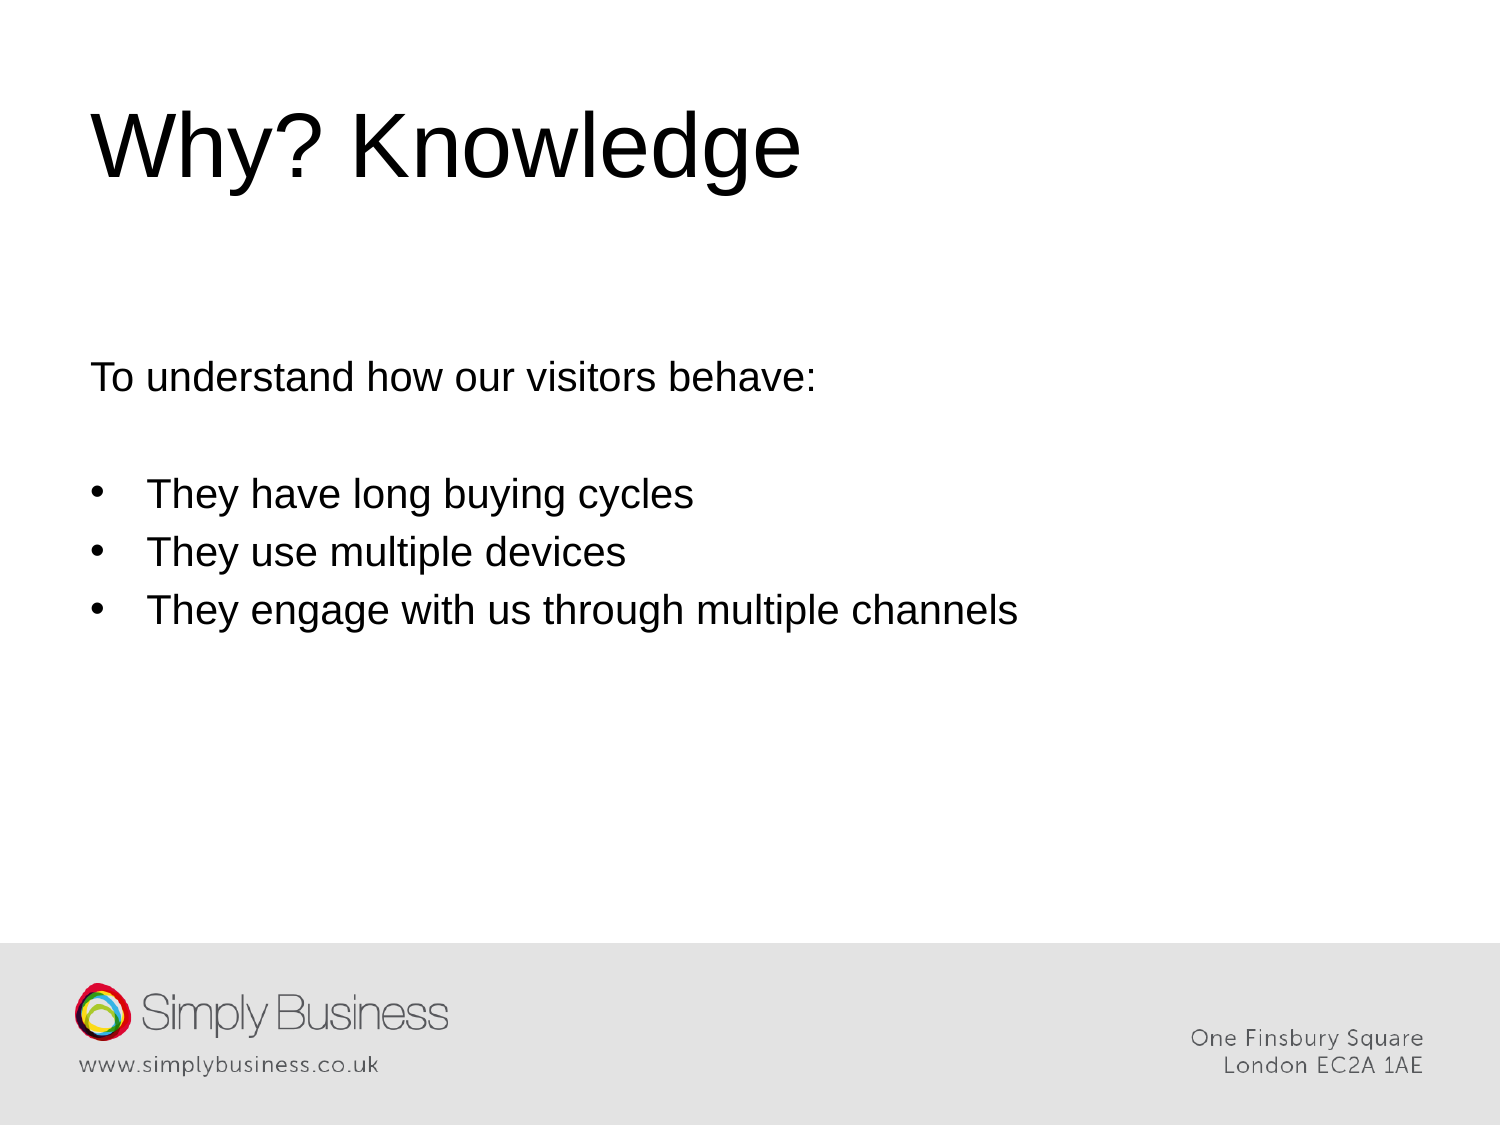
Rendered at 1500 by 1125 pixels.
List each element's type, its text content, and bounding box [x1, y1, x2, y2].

list To understand how our visitors behave: They have long buying cycles They use multiple devices They engage with us through multiple channels [75, 342, 1426, 903]
picture [0, 0, 1500, 1125]
title Why? Knowledge [75, 63, 1426, 237]
